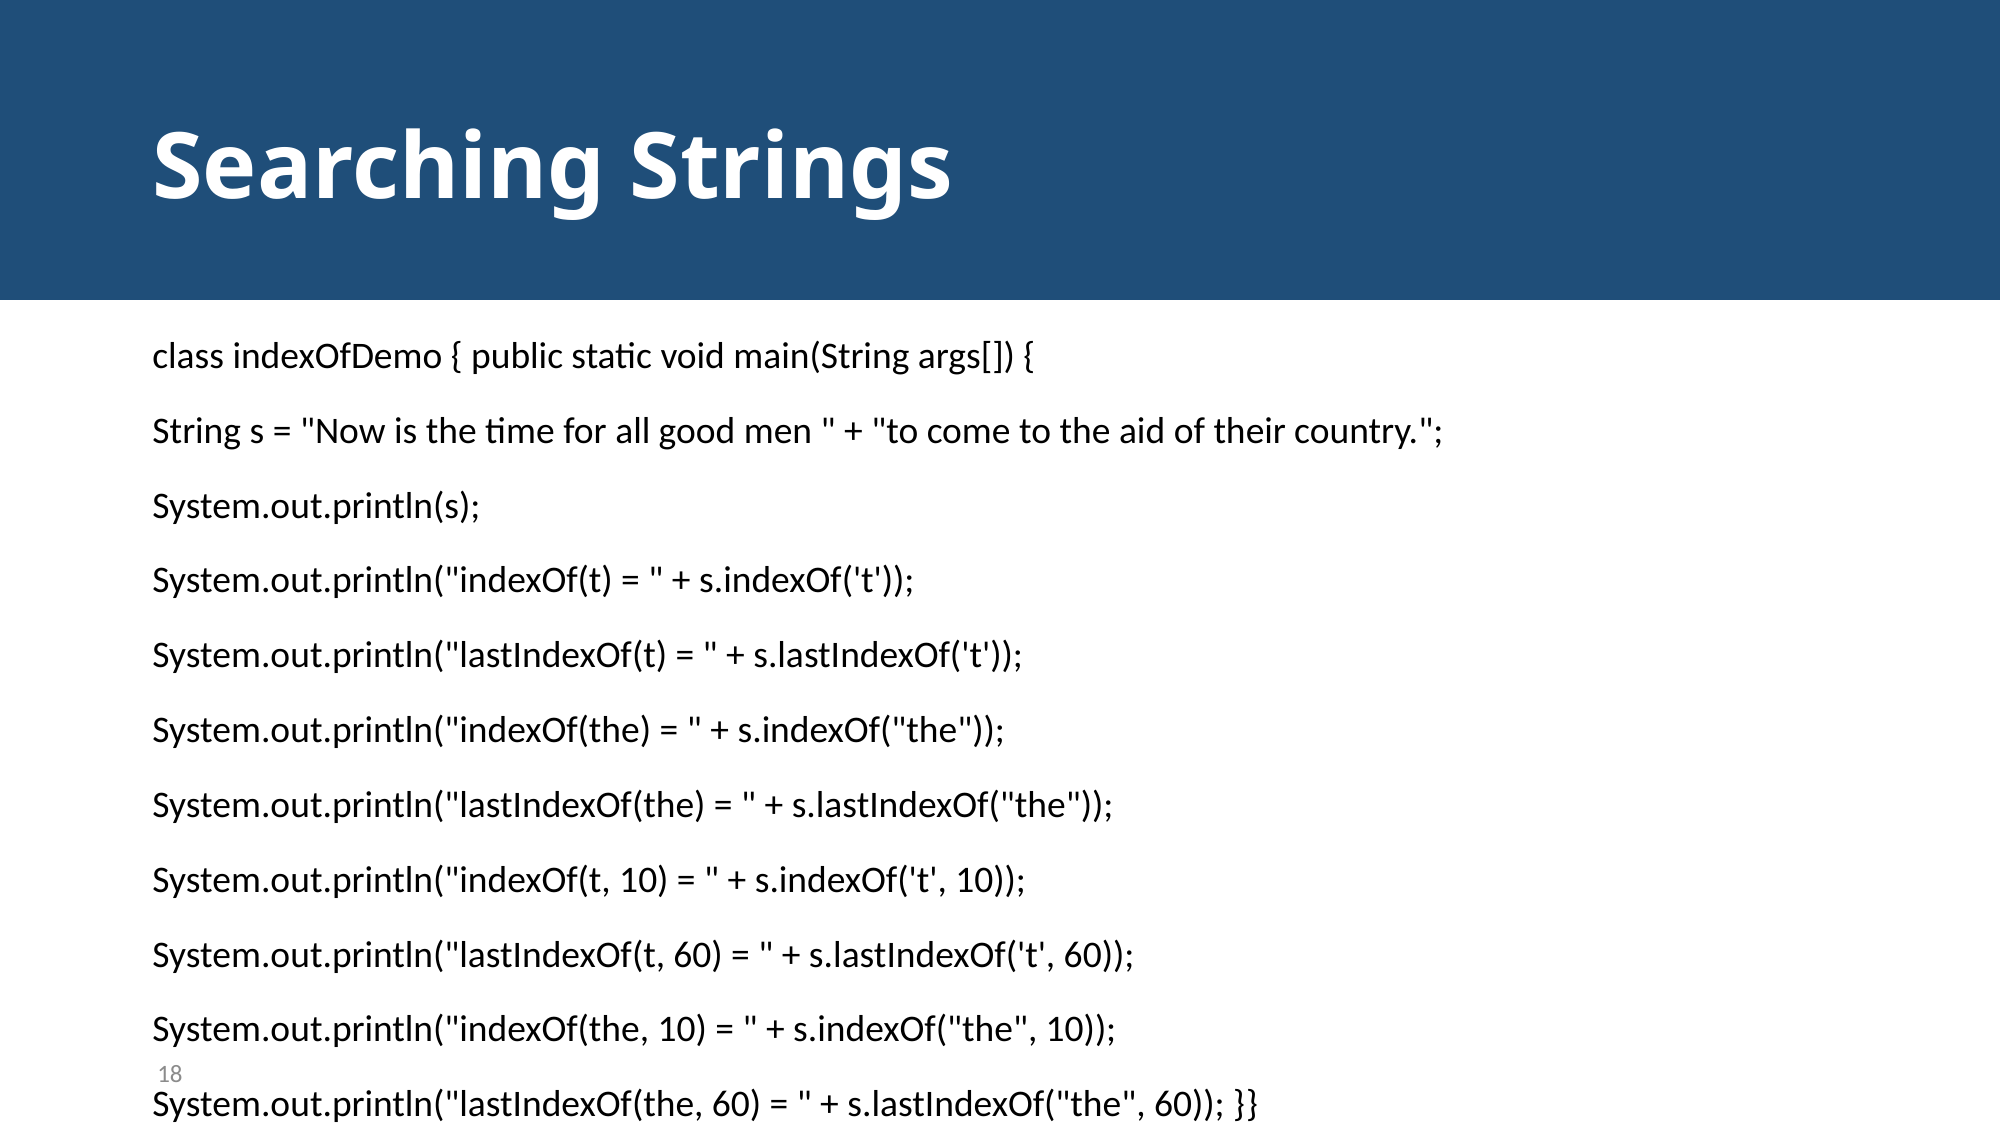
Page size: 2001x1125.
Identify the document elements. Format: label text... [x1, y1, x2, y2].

title Searching Strings [137, 59, 1863, 278]
slide_number 18 [137, 1042, 198, 1103]
list class indexOfDemo { public static void main(String args[]) { String s = "Now is the time for all good men " + "to come to the aid of their country."; System.out.println(s); System.out.println("indexOf(t) = " + s.indexOf('t')); System.out.println("lastIndexOf(t) = " + s.lastIndexOf('t')); System.out.println("indexOf(the) = " + s.indexOf("the")); System.out.println("lastIndexOf(the) = " + s.lastIndexOf("the")); System.out.println("indexOf(t, 10) = " + s.indexOf('t', 10)); System.out.println("lastIndexOf(t, 60) = " + s.lastIndexOf('t', 60)); System.out.println("indexOf(the, 10) = " + s.indexOf("the", 10)); System.out.println("lastIndexOf(the, 60) = " + s.lastIndexOf("the", 60)); }} [137, 314, 1978, 1125]
